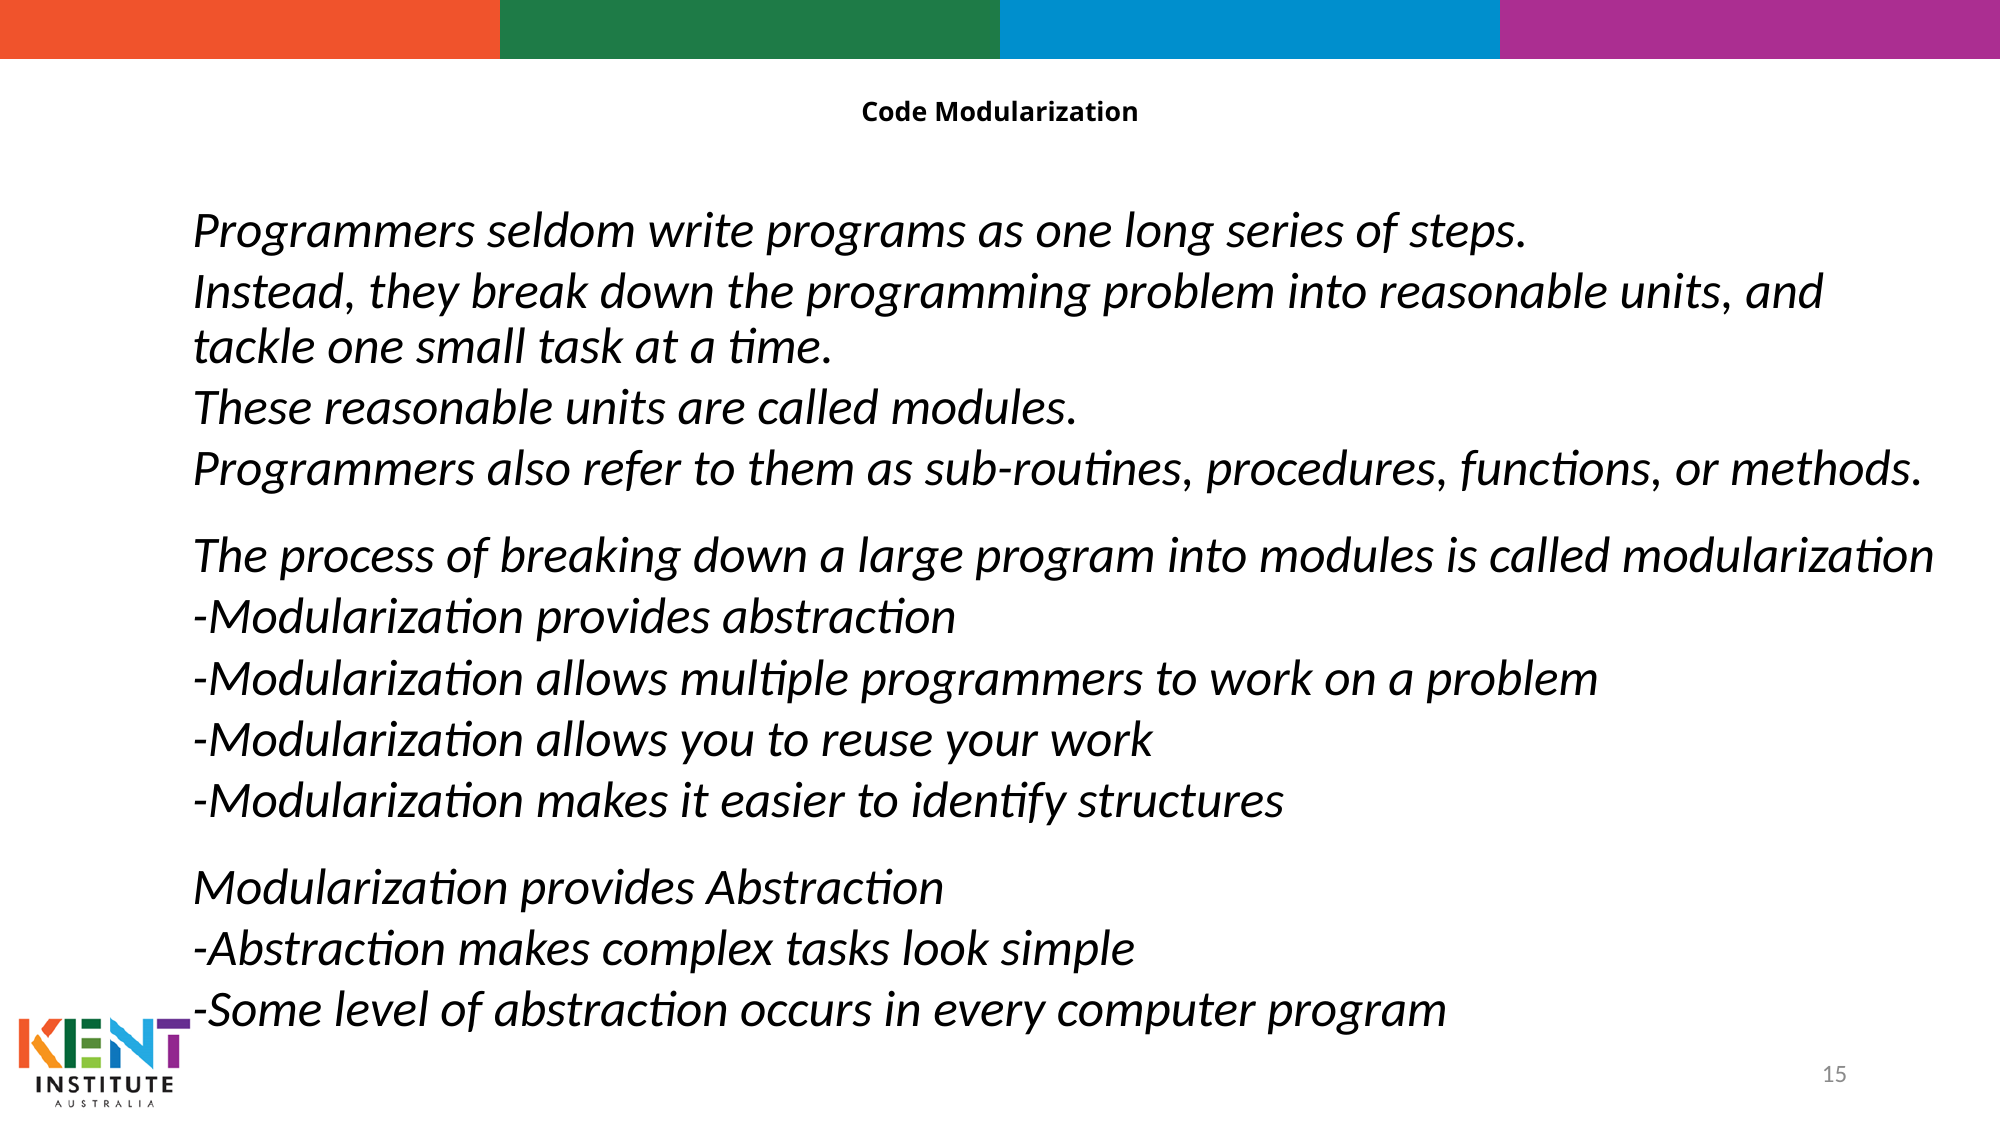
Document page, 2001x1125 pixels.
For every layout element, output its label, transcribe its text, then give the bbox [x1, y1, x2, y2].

title Code Modularization [137, 59, 1863, 171]
list Programmers seldom write programs as one long series of steps. Instead, they break down the programming problem into reasonable units, and tackle one small task at a time. These reasonable units are called modules. Programmers also refer to them as sub-routines, procedures, functions, or methods. The process of breaking down a large program into modules is called modularization -Modularization provides abstraction -Modularization allows multiple programmers to work on a problem -Modularization allows you to reuse your work -Modularization makes it easier to identify structures Modularization provides Abstraction -Abstraction makes complex tasks look simple -Some level of abstraction occurs in every computer program [177, 170, 1959, 1080]
slide_number 15 [1412, 1042, 1863, 1103]
picture [0, 1000, 208, 1125]
